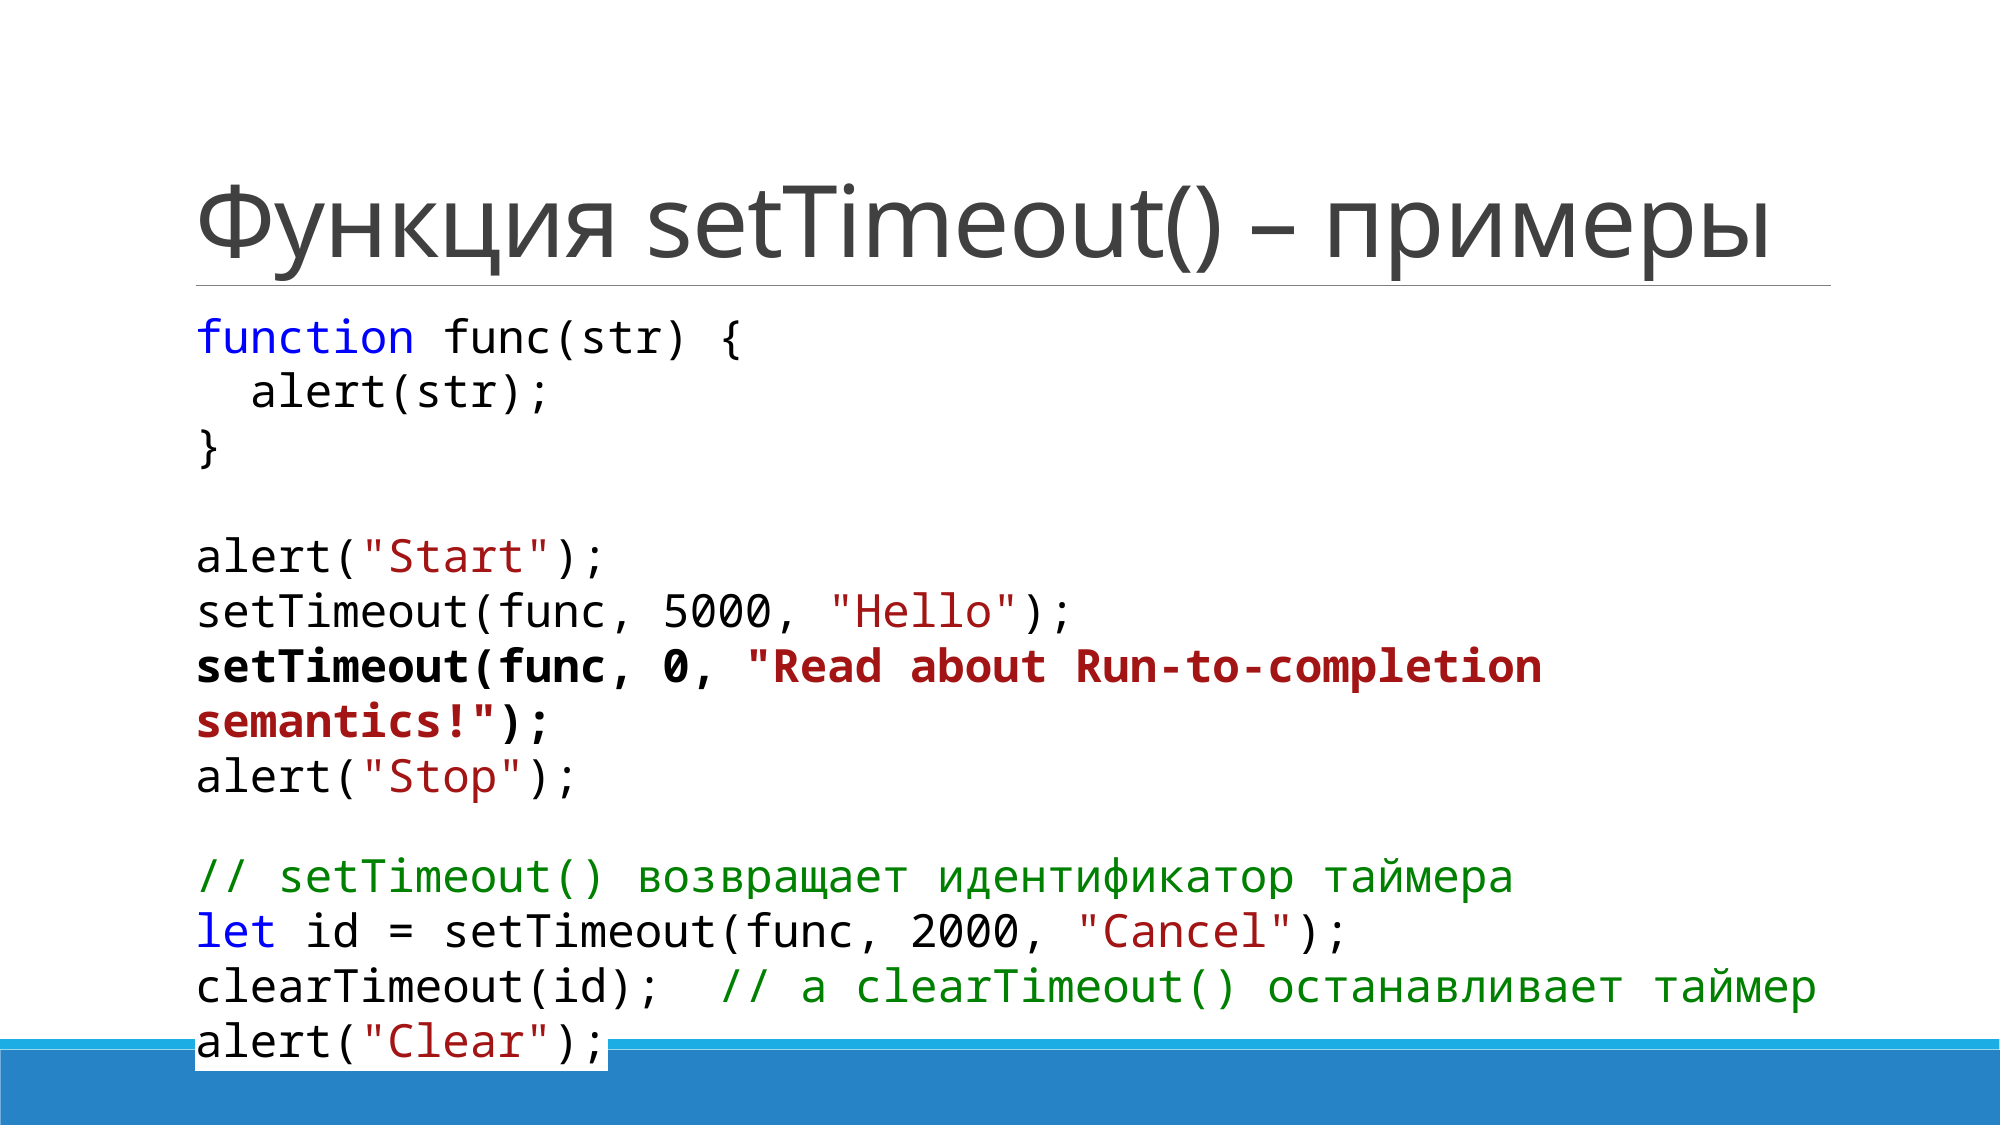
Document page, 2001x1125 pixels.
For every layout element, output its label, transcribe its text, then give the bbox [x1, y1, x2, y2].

list function func(str) { alert(str); } alert("Start"); setTimeout(func, 5000, "Hello"); setTimeout(func, 0, "Read about Run-to-completion semantics!"); alert("Stop"); // setTimeout() возвращает идентификатор таймера let id = setTimeout(func, 2000, "Cancel"); clearTimeout(id); // a clearTimeout() останавливает таймер alert("Clear"); [180, 299, 1830, 1011]
title Функция setTimeout() – примеры [180, 47, 1830, 285]
